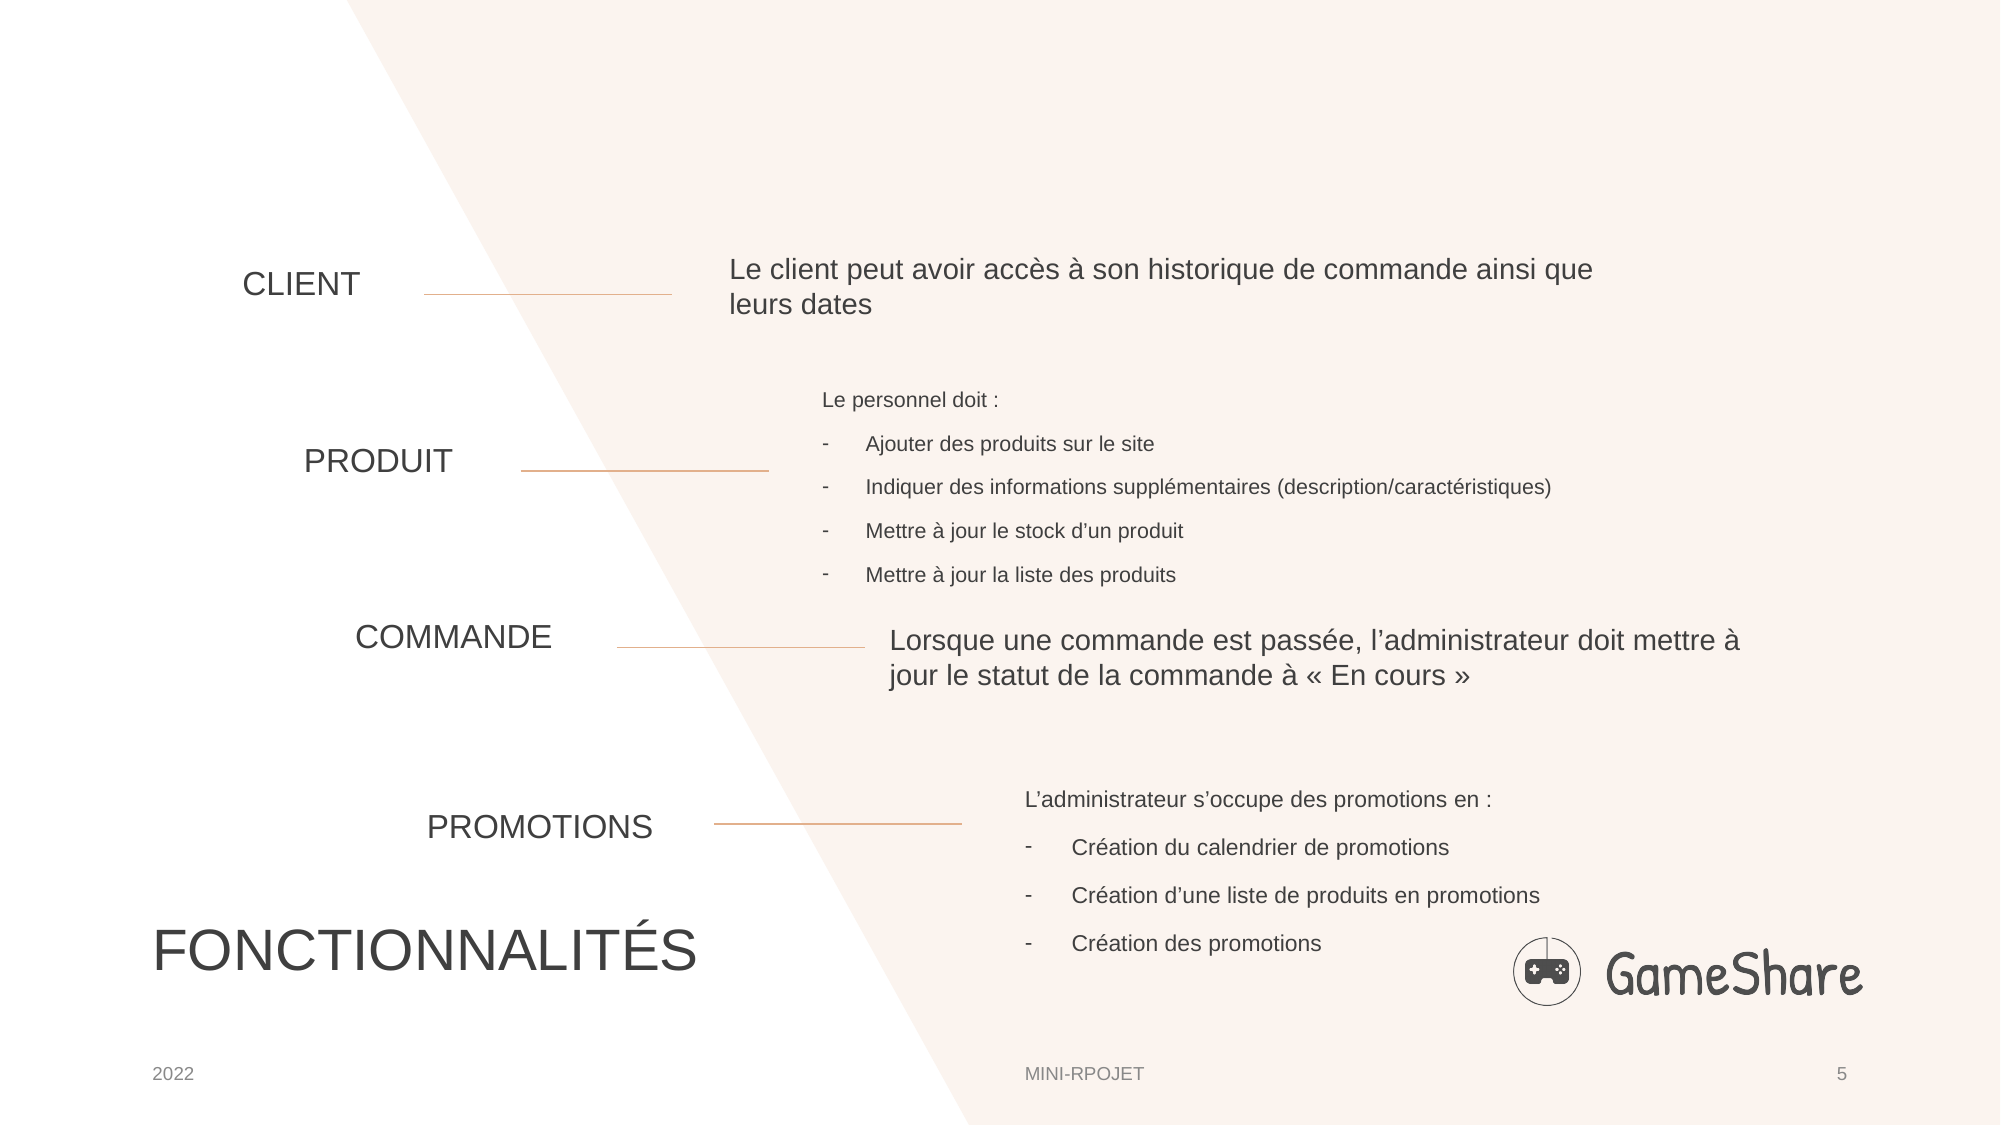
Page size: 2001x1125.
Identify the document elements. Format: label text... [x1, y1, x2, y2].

slide_number ‹#› [1773, 1042, 1863, 1103]
list COMMANDE [216, 596, 568, 681]
list Le personnel doit : Ajouter des produits sur le site Indiquer des informations supplémentaires (description/caractéristiques) Mettre à jour le stock d’un produit Mettre à jour la liste des produits [807, 378, 1716, 596]
footer MINI-RPOJET [1009, 1042, 1307, 1103]
list L’administrateur s’occupe des promotions en : Création du calendrier de promotions Création d’une liste de produits en promotions Création des promotions [1009, 776, 1919, 943]
list PROMOTIONS [411, 802, 764, 887]
picture [1509, 943, 1863, 1021]
list PRODUIT [117, 419, 469, 504]
list Lorsque une commande est passée, l’administrateur doit mettre à jour le statut de la commande à « En cours » [874, 613, 1784, 735]
list Le client peut avoir accès à son historique de commande ainsi que leurs dates [714, 242, 1623, 339]
slide_number 2022 [137, 1042, 588, 1103]
title FONCTIONNALITÉS [137, 903, 808, 1000]
list CLIENT [24, 242, 376, 328]
